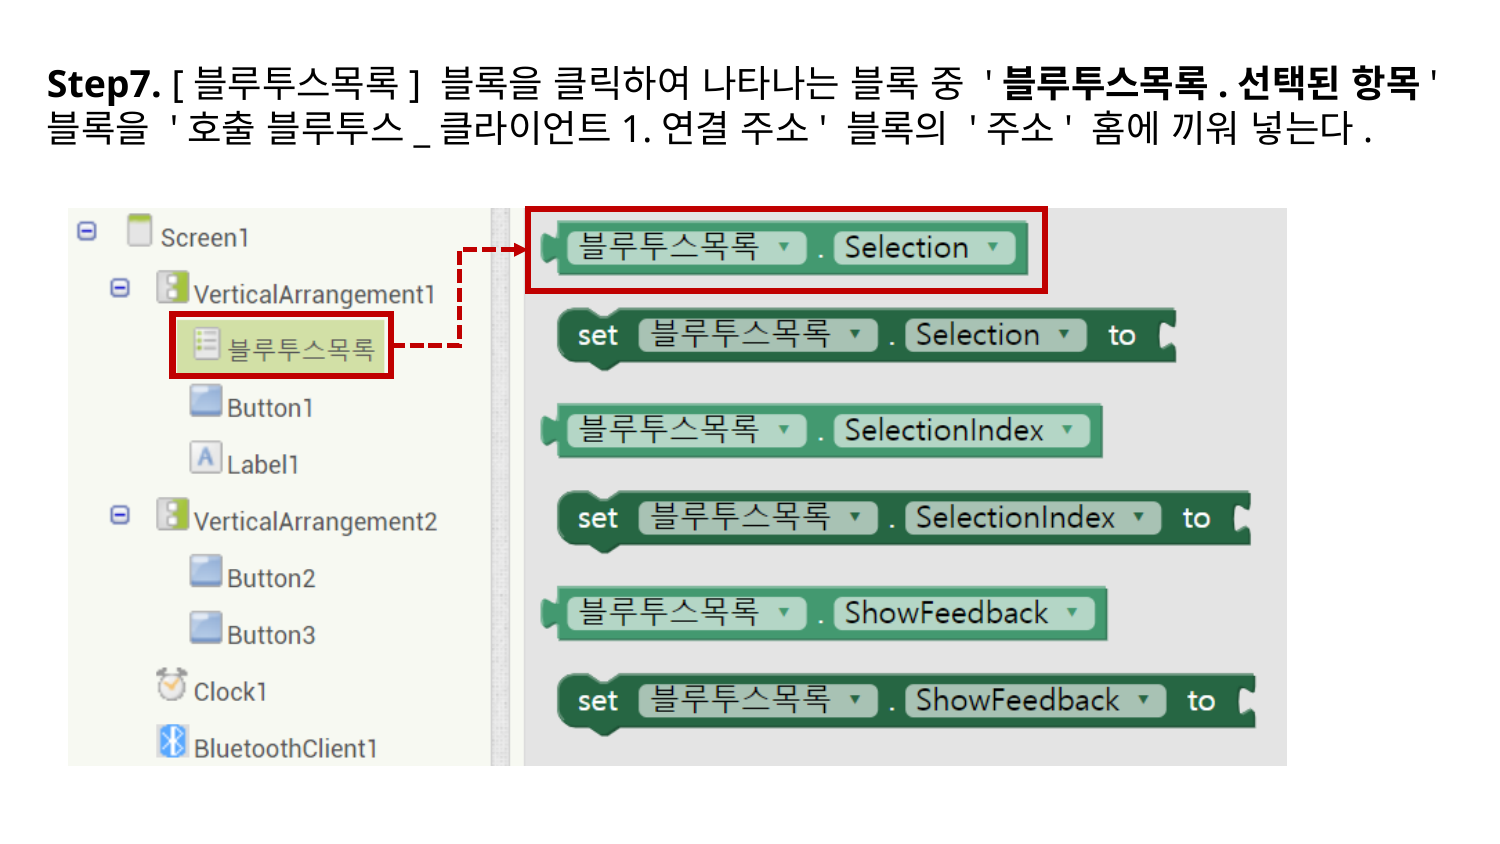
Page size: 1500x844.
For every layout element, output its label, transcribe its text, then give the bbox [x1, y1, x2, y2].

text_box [390, 249, 529, 346]
picture [68, 208, 1287, 766]
text_box Step7. [블루투스목록] 블록을 클릭하여 나타나는 블록 중 '블루투스목록.선택된 항목' 블록을 '호출 블루투스_클라이언트1.연결 주소' 블록의 '주소' 홈에 끼워 넣는다. [32, 52, 1468, 158]
